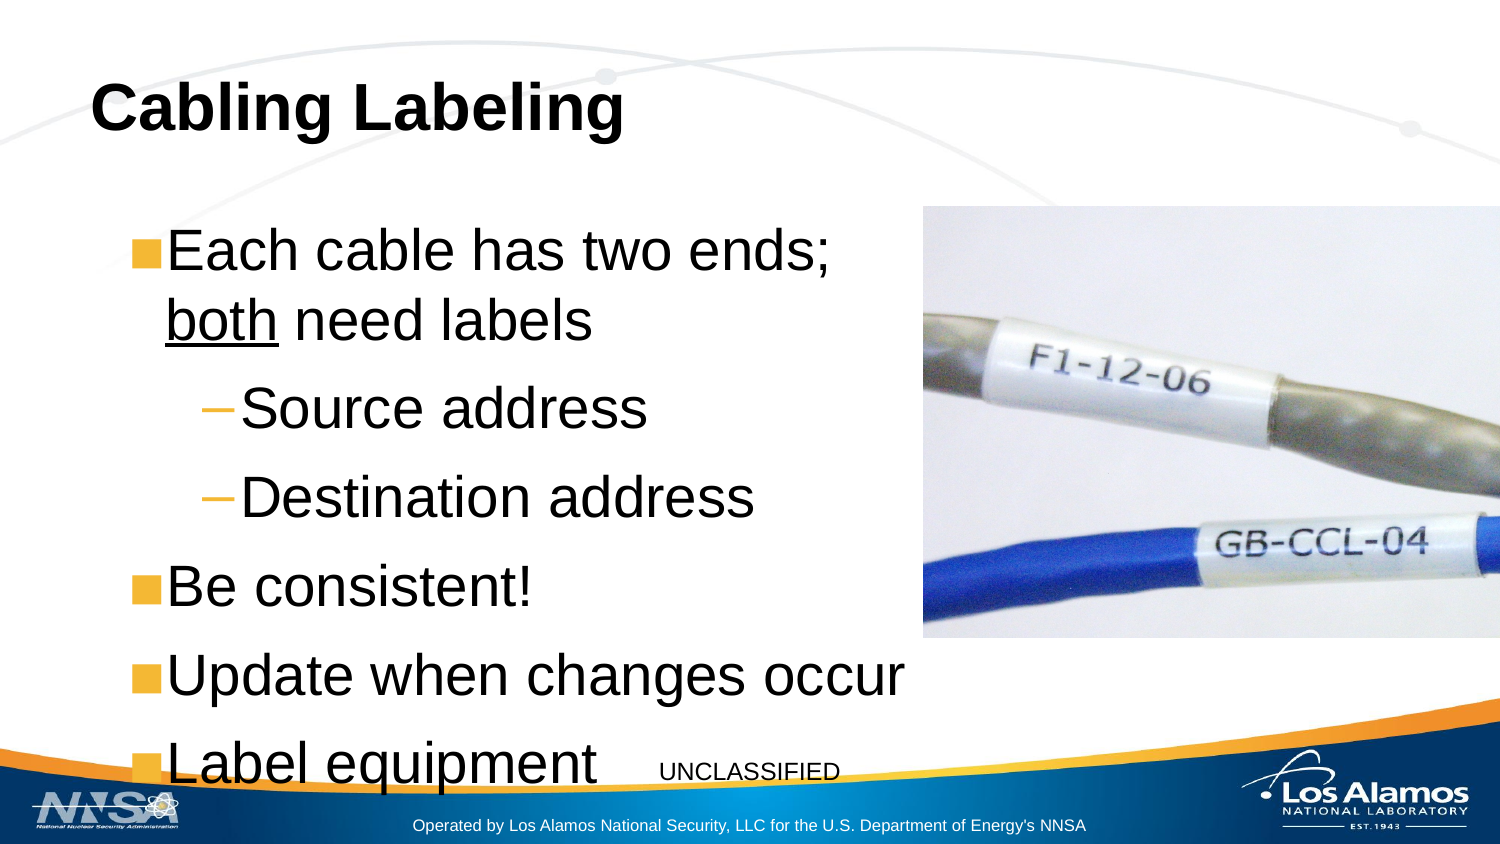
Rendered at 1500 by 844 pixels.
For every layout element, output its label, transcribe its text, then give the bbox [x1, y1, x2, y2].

picture [0, 0, 1500, 844]
title Cabling Labeling [75, 33, 1425, 175]
list Each cable has two ends; both need labels Source address Destination address Be consistent! Update when changes occur Label equipment [75, 196, 946, 748]
